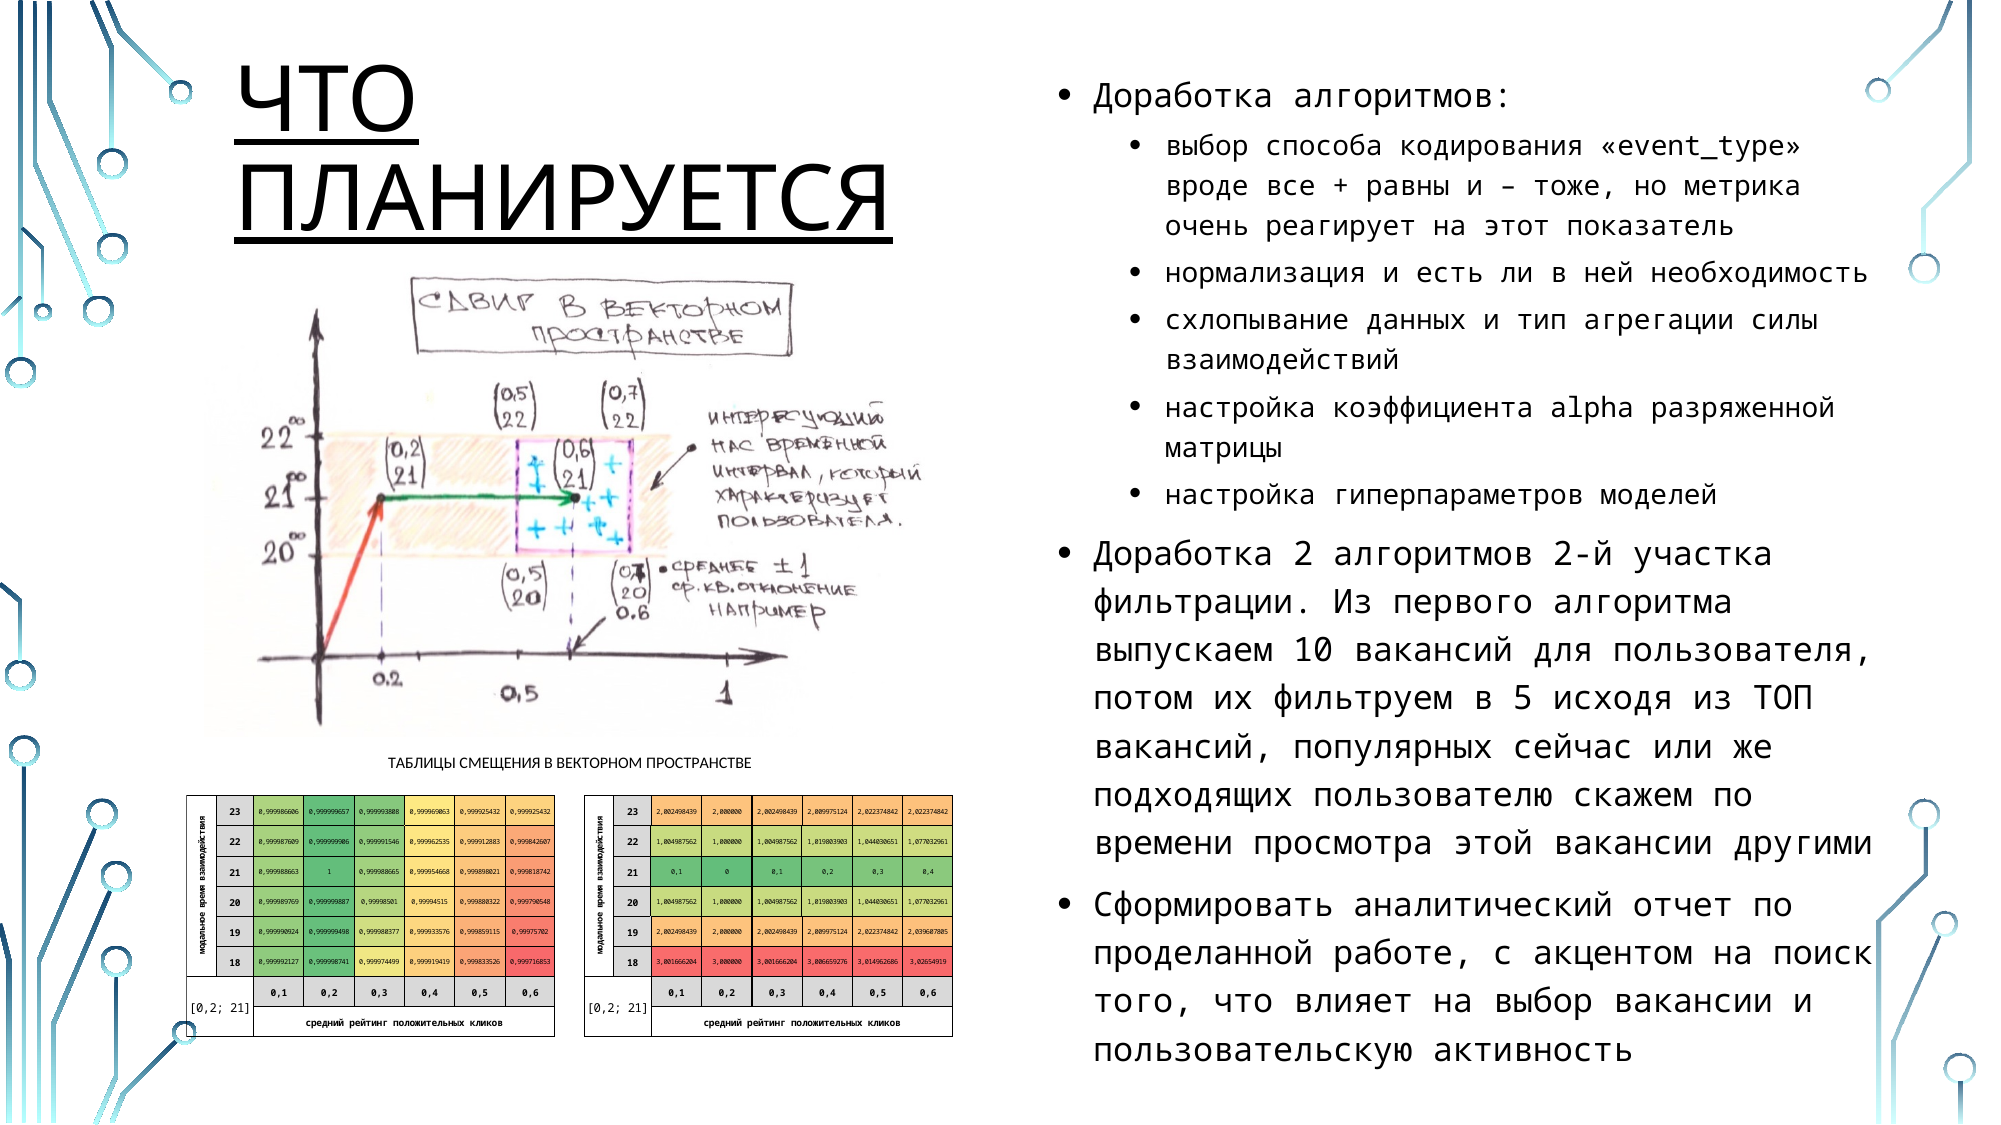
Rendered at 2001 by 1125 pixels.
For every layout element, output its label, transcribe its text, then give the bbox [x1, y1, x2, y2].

list Доработка алгоритмов: выбор способа кодирования «event_type» вроде все + равны и – тоже, но метрика очень реагирует на этот показатель нормализация и есть ли в ней необходимость схлопывание данных и тип агрегации силы взаимодействий настройка коэффициента alpha разряженной матрицы настройка гиперпараметров моделей Доработка 2 алгоритмов 2-й участка фильтрации. Из первого алгоритма выпускаем 10 вакансий для пользователя, потом их фильтруем в 5 исходя из ТОП вакансий, популярных сейчас или же подходящих пользователю скажем по времени просмотра этой вакансии другими Сформировать аналитический отчет по проделанной работе, с акцентом на поиск того, что влияет на выбор вакансии и пользовательскую активность [1042, 58, 1904, 1091]
title Что планируется [219, 30, 921, 272]
picture [203, 272, 936, 737]
picture [186, 750, 954, 1038]
